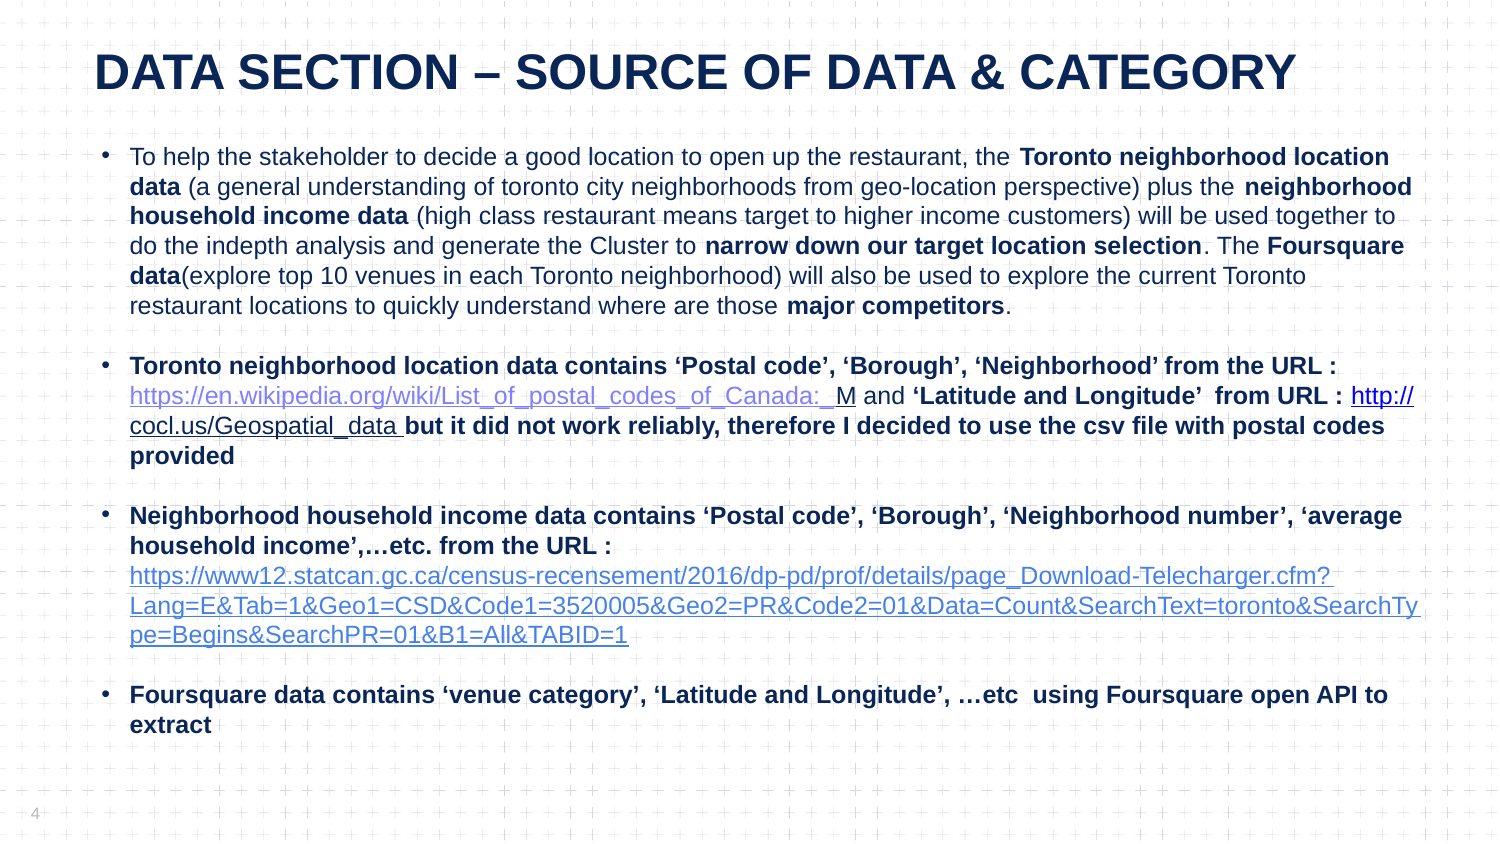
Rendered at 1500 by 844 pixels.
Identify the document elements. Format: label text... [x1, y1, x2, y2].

slide_number 4 [0, 795, 77, 817]
text_box To help the stakeholder to decide a good location to open up the restaurant, the Toronto neighborhood location data (a general understanding of toronto city neighborhoods from geo-location perspective) plus the neighborhood household income data (high class restaurant means target to higher income customers) will be used together to do the indepth analysis and generate the Cluster to narrow down our target location selection. The Foursquare data(explore top 10 venues in each Toronto neighborhood) will also be used to explore the current Toronto restaurant locations to quickly understand where are those major competitors. Toronto neighborhood location data contains ‘Postal code’, ‘Borough’, ‘Neighborhood’ from the URL : https://en.wikipedia.org/wiki/List_of_postal_codes_of_Canada:_M and ‘Latitude and Longitude’ from URL : http://cocl.us/Geospatial_data but it did not work reliably, therefore I decided to use the csv file with postal codes provided Neighborhood household income data contains ‘Postal code’, ‘Borough’, ‘Neighborhood number’, ‘average household income’,…etc. from the URL : https://www12.statcan.gc.ca/census-recensement/2016/dp-pd/prof/details/page_Download-Telecharger.cfm?Lang=E&Tab=1&Geo1=CSD&Code1=3520005&Geo2=PR&Code2=01&Data=Count&SearchText=toronto&SearchType=Begins&SearchPR=01&B1=All&TABID=1 Foursquare data contains ‘venue category’, ‘Latitude and Longitude’, …etc using Foursquare open API to extract [86, 132, 1443, 777]
text_box [811, 376, 842, 481]
title Data section – source of data & category [94, 39, 1392, 125]
picture [0, 1, 1500, 843]
